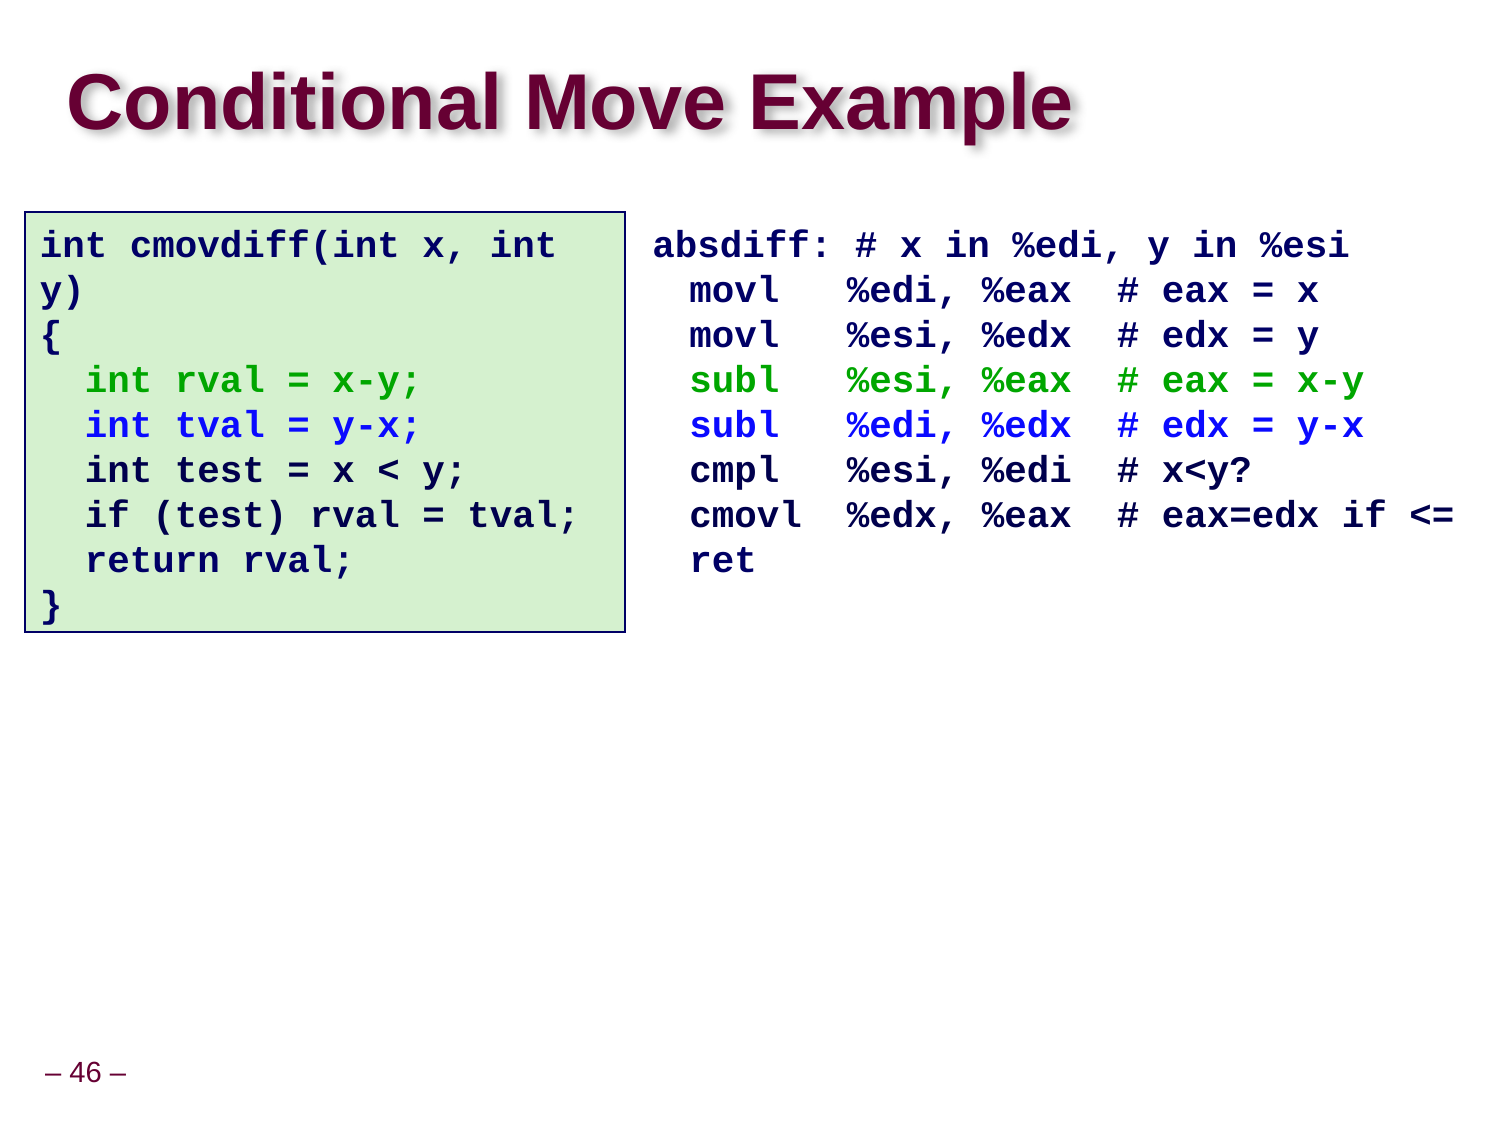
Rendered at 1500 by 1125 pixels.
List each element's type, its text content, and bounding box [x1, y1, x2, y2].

text_box int cmovdiff(int x, int y) { int rval = x-y; int tval = y-x; int test = x < y; if (test) rval = tval; return rval; } [24, 212, 625, 632]
text_box absdiff: # x in %edi, y in %esi movl %edi, %eax # eax = x movl %esi, %edx # edx = y subl %esi, %eax # eax = x-y subl %edi, %edx # edx = y-x cmpl %esi, %edi # x<y? cmovl %edx, %eax # eax=edx if <= ret [637, 212, 1488, 587]
title Conditional Move Example [66, 40, 1497, 169]
